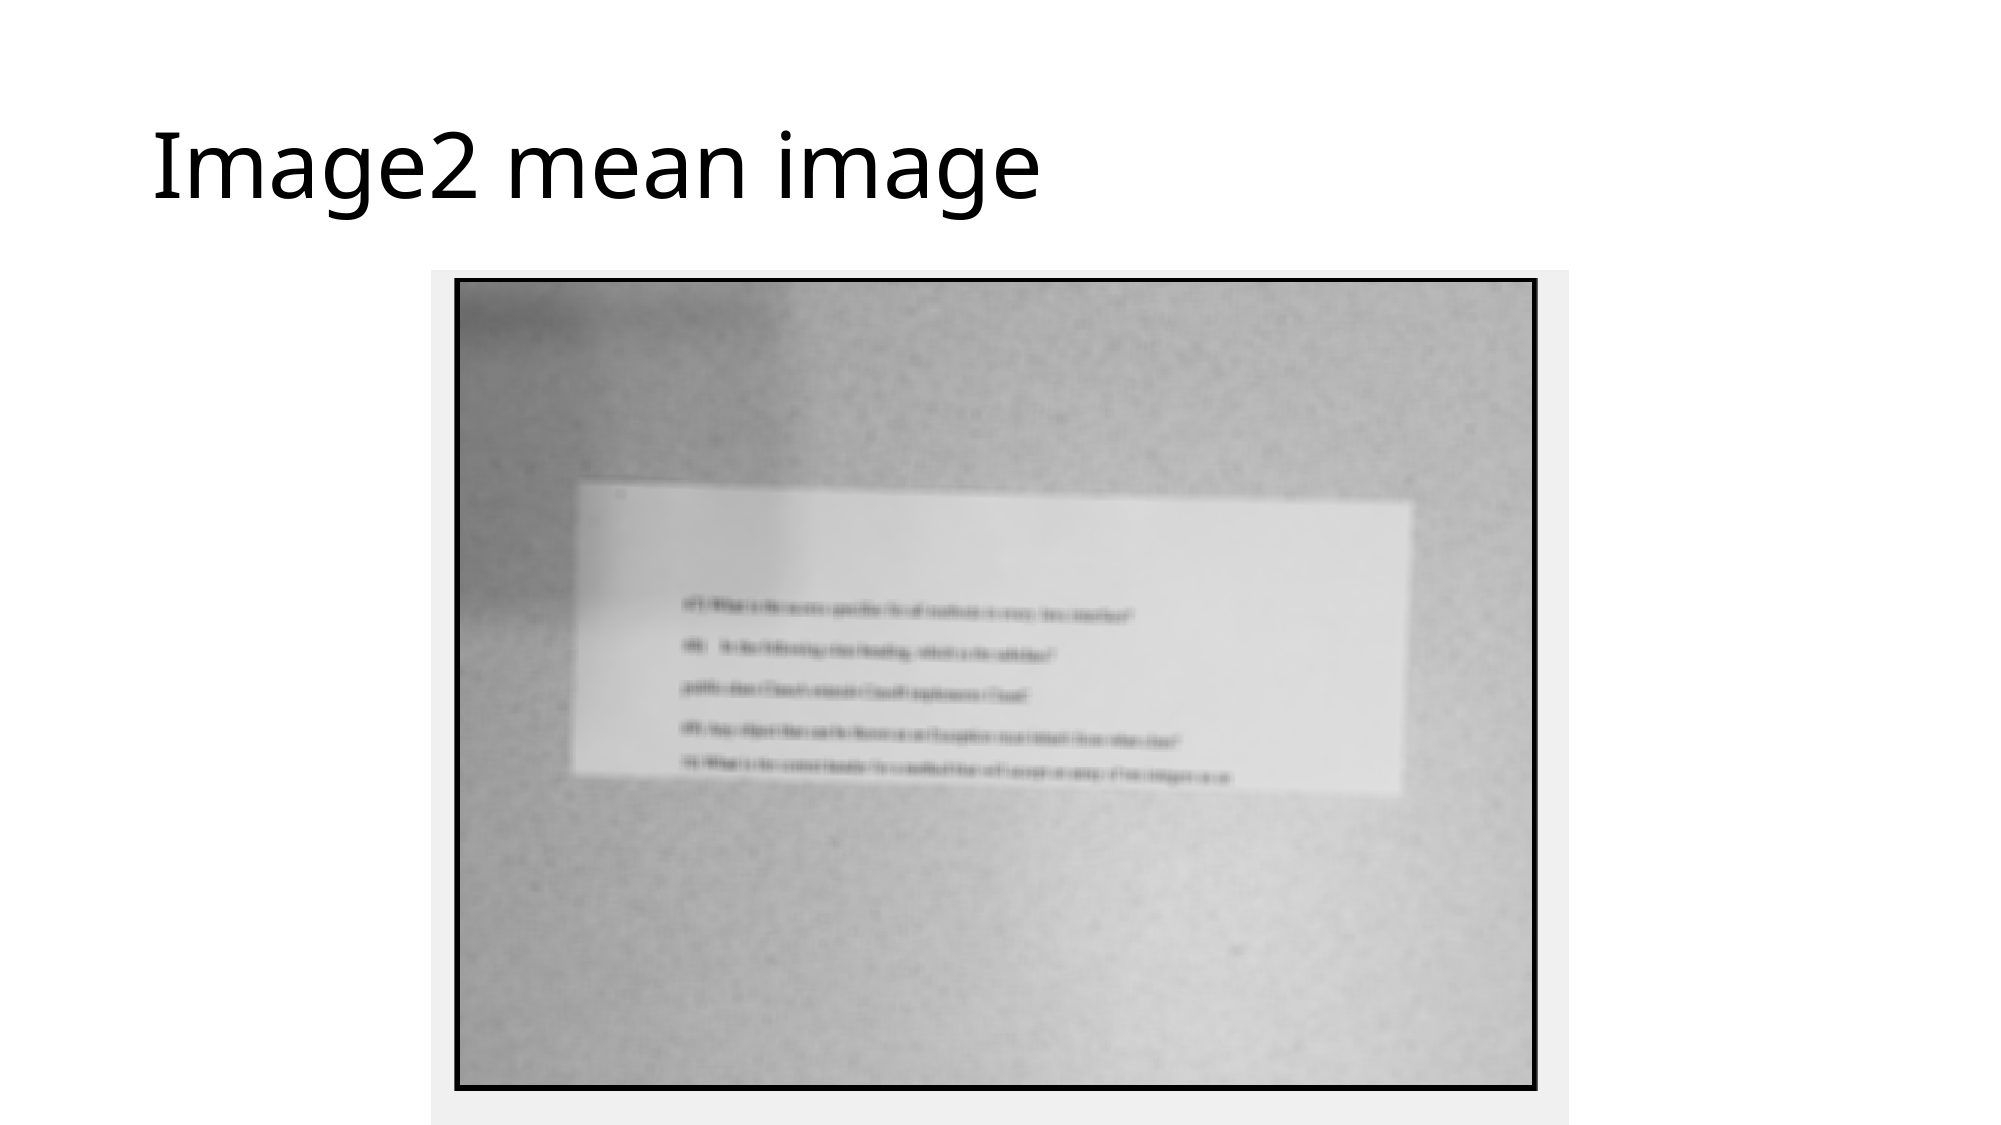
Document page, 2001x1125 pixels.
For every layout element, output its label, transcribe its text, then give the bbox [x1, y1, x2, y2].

picture [431, 270, 1569, 1125]
title Image2 mean image [137, 59, 1863, 278]
